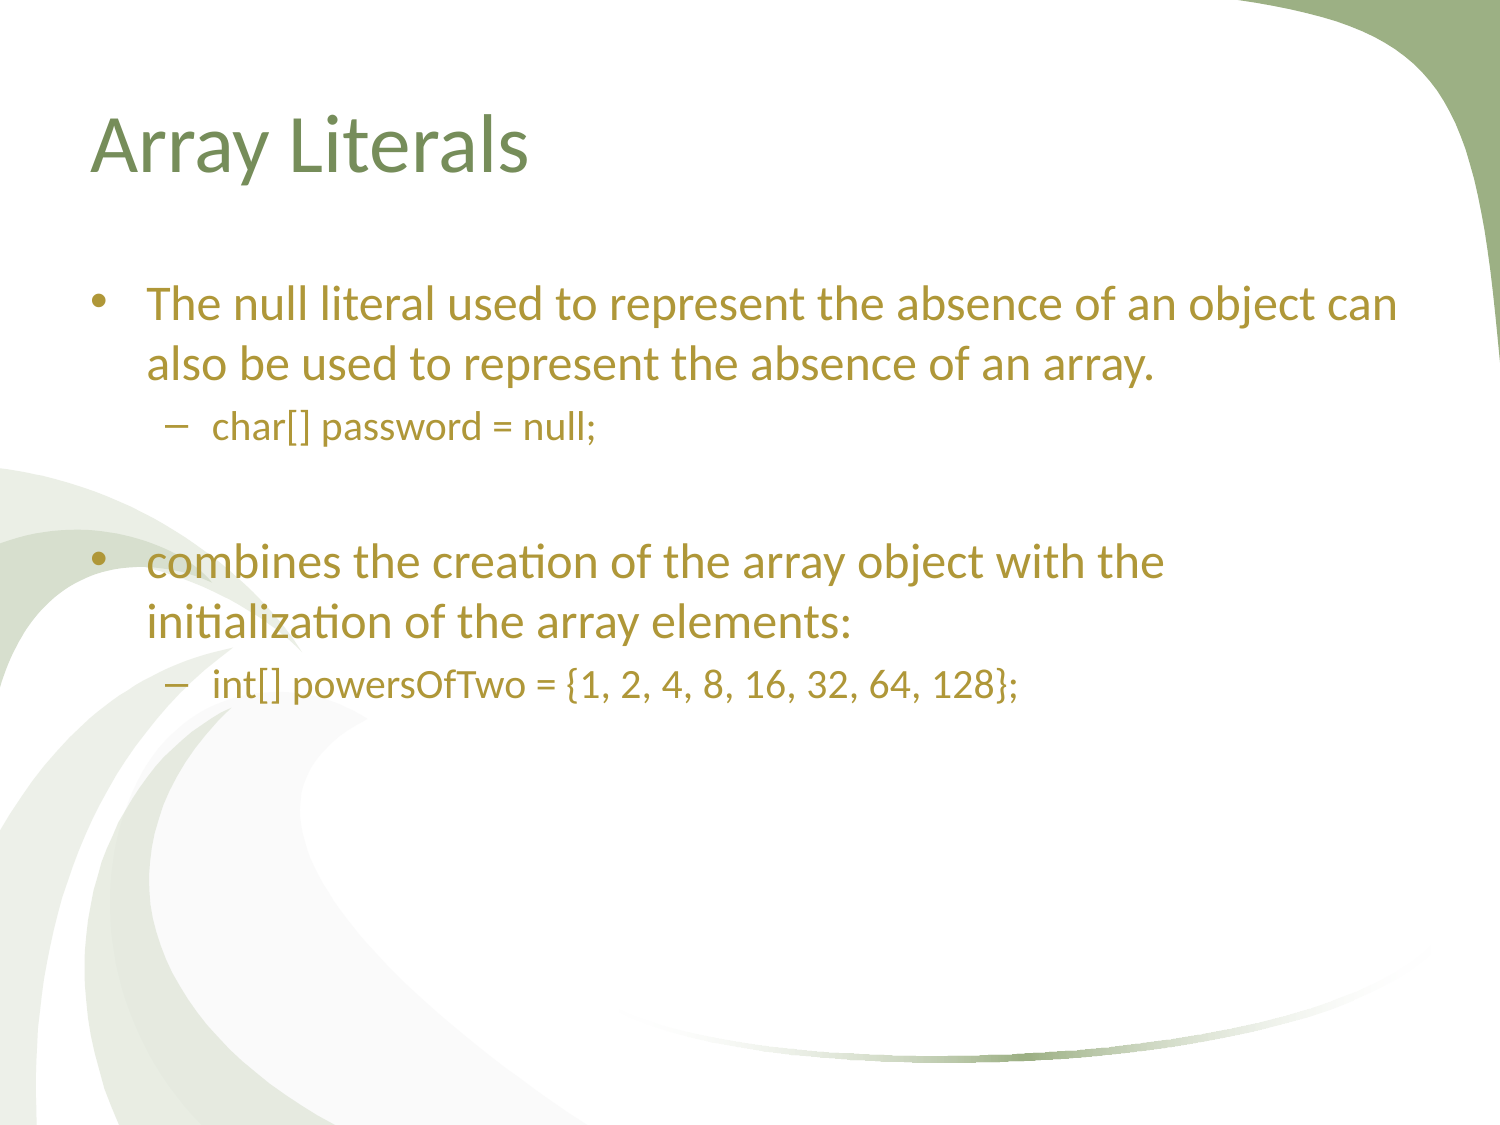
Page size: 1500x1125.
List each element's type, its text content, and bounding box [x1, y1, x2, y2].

title Array Literals [75, 45, 1425, 233]
list The null literal used to represent the absence of an object can also be used to represent the absence of an array. char[] password = null; combines the creation of the array object with the initialization of the array elements: int[] powersOfTwo = {1, 2, 4, 8, 16, 32, 64, 128}; [75, 262, 1425, 1005]
